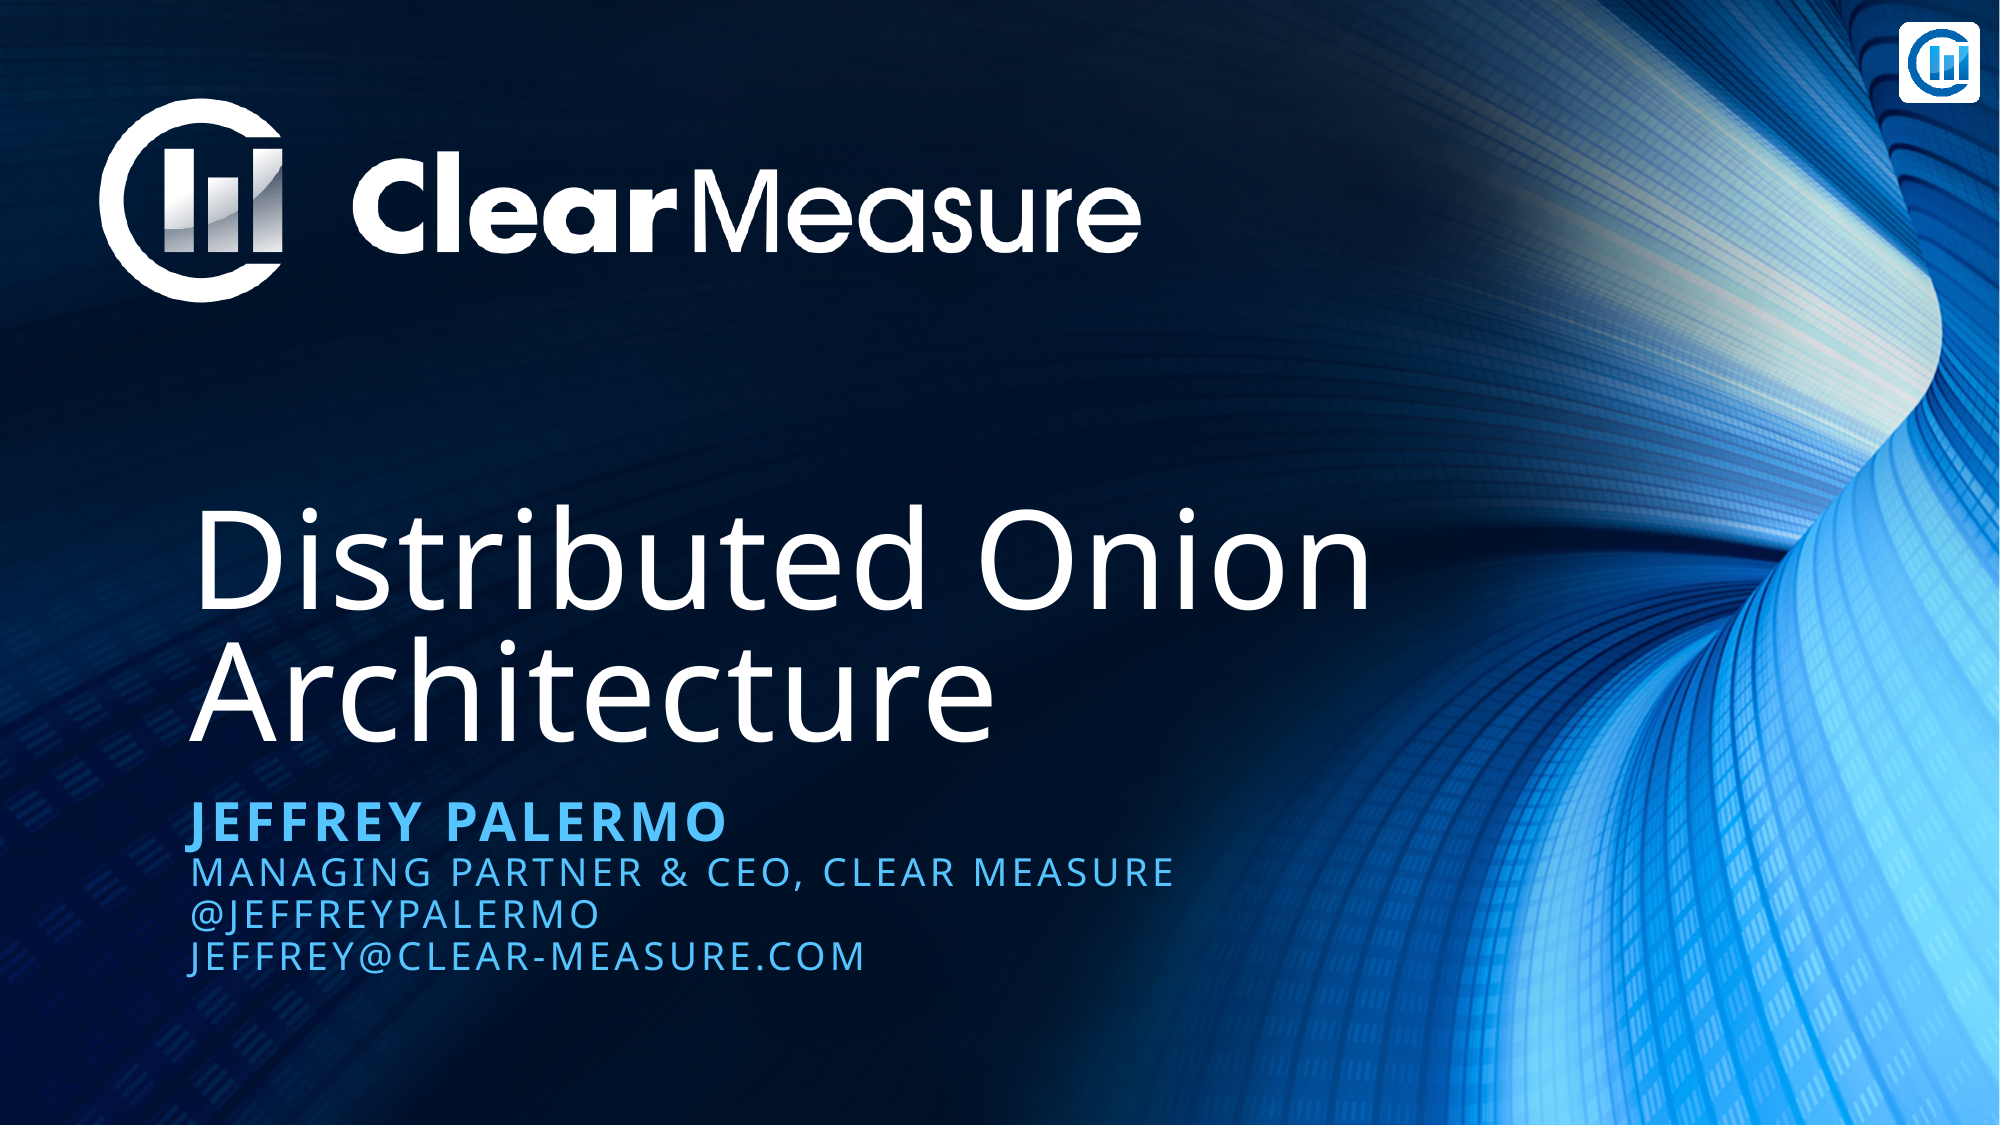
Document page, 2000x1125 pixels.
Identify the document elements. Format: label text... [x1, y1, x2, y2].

title Distributed Onion Architecture [174, 299, 1525, 775]
picture [0, 0, 2000, 1125]
subtitle Jeffrey Palermo Managing Partner & CEO, Clear Measure @jeffreypalermo jeffrey@clear-measure.com [174, 787, 1525, 988]
